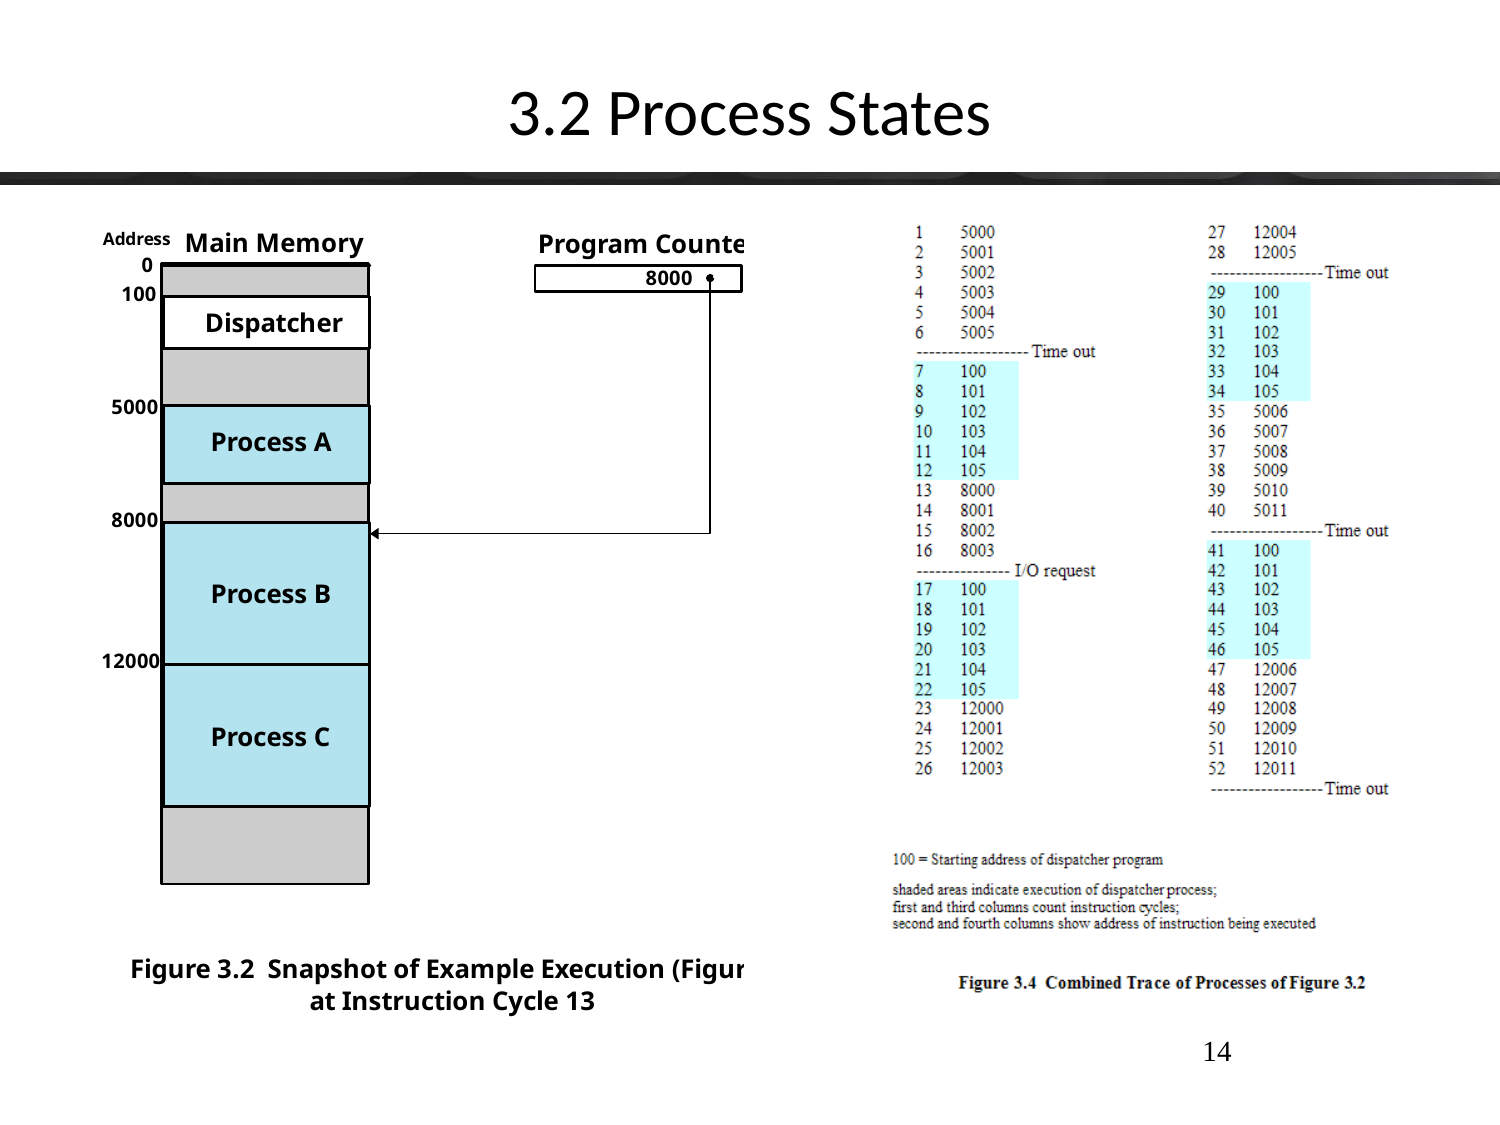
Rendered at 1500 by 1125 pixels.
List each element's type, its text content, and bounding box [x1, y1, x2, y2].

title 3.2 Process States [0, 45, 1500, 173]
picture [874, 207, 1406, 1006]
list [99, 224, 744, 1023]
picture [0, 173, 1500, 185]
slide_number 14 [1187, 1025, 1500, 1100]
